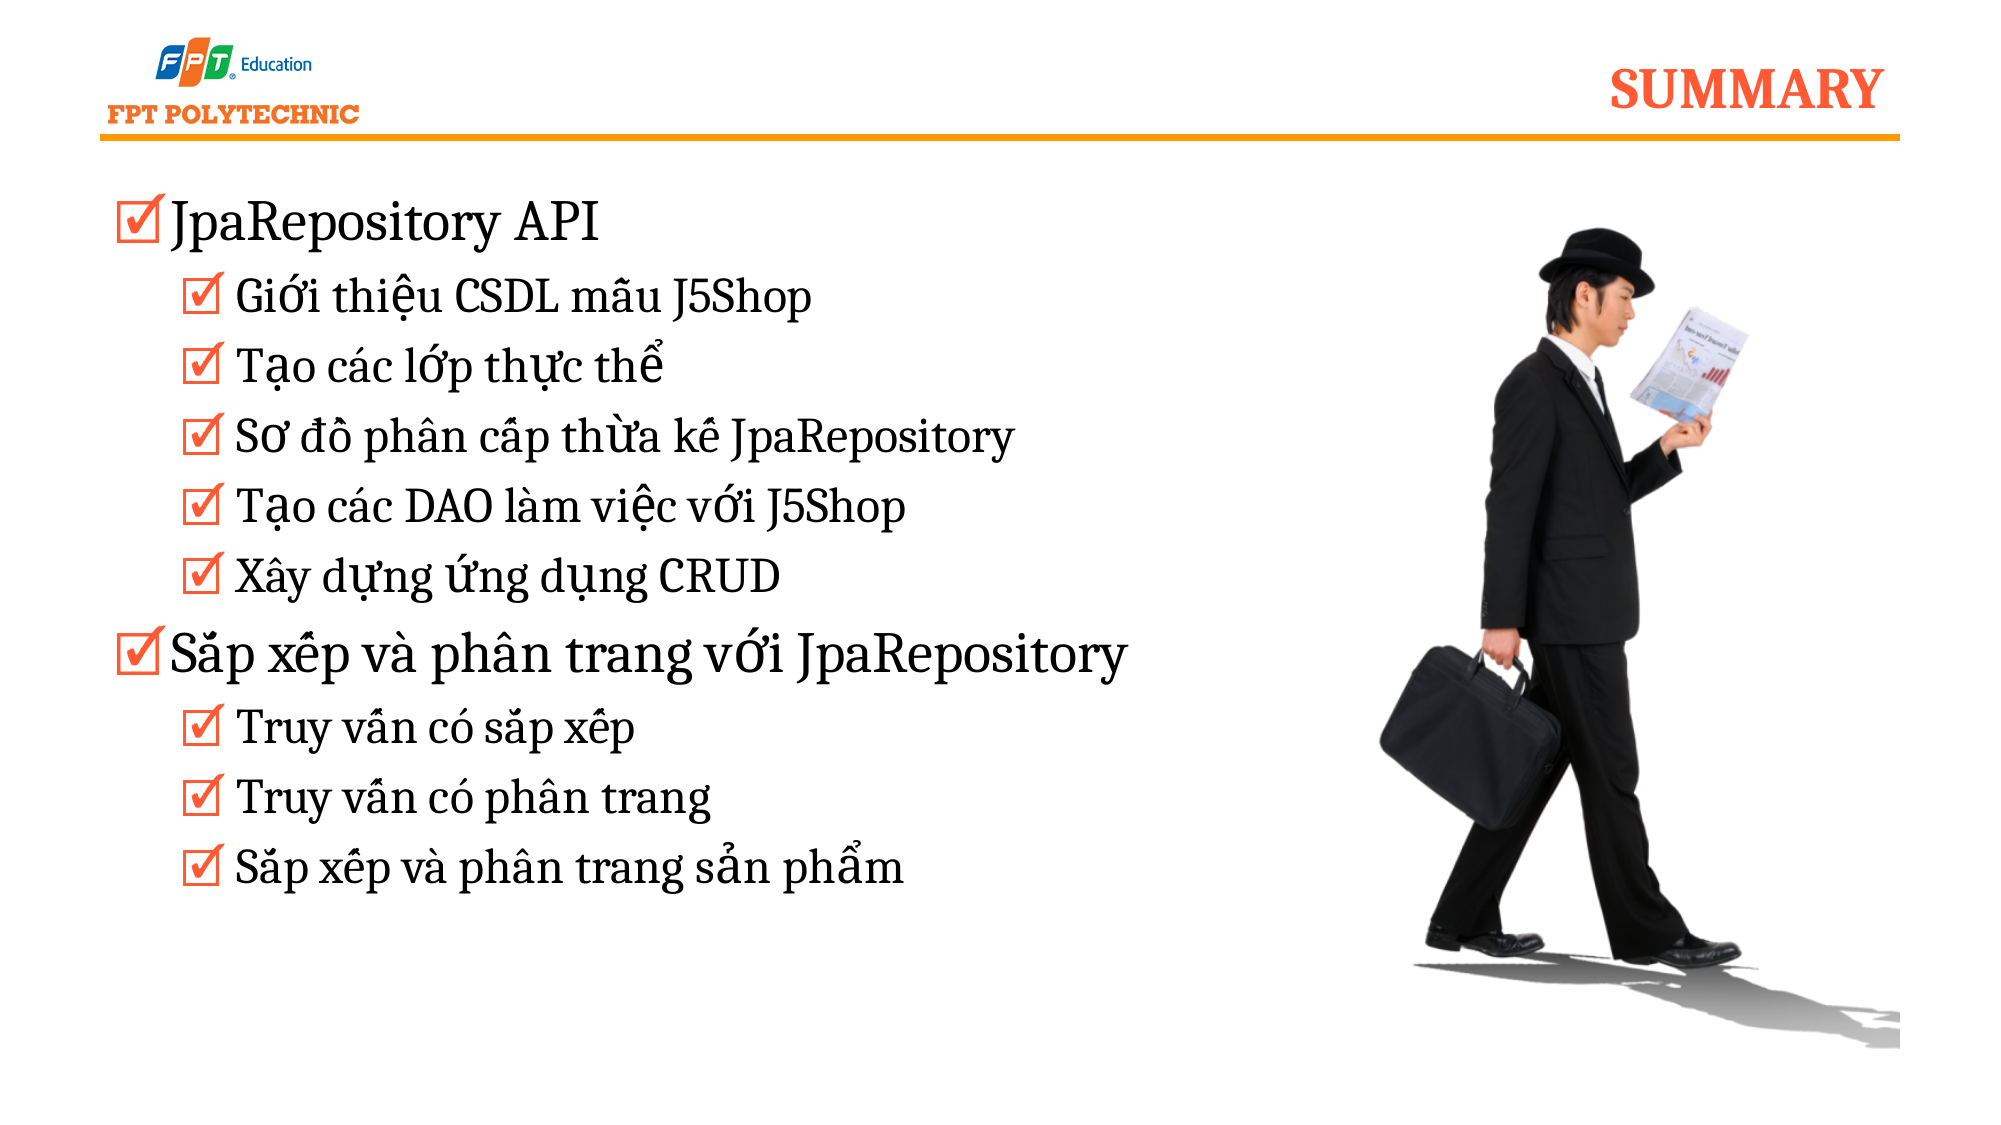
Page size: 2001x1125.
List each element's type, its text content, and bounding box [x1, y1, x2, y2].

picture [99, 25, 367, 134]
picture [99, 135, 367, 143]
picture [1344, 138, 1901, 1075]
title Summary [366, 45, 1900, 125]
list JpaRepository API Giới thiệu CSDL mẫu J5Shop Tạo các lớp thực thể Sơ đồ phân cấp thừa kế JpaRepository Tạo các DAO làm việc với J5Shop Xây dựng ứng dụng CRUD Sắp xếp và phân trang với JpaRepository Truy vấn có sắp xếp Truy vấn có phân trang Sắp xếp và phân trang sản phẩm [99, 174, 1339, 1038]
